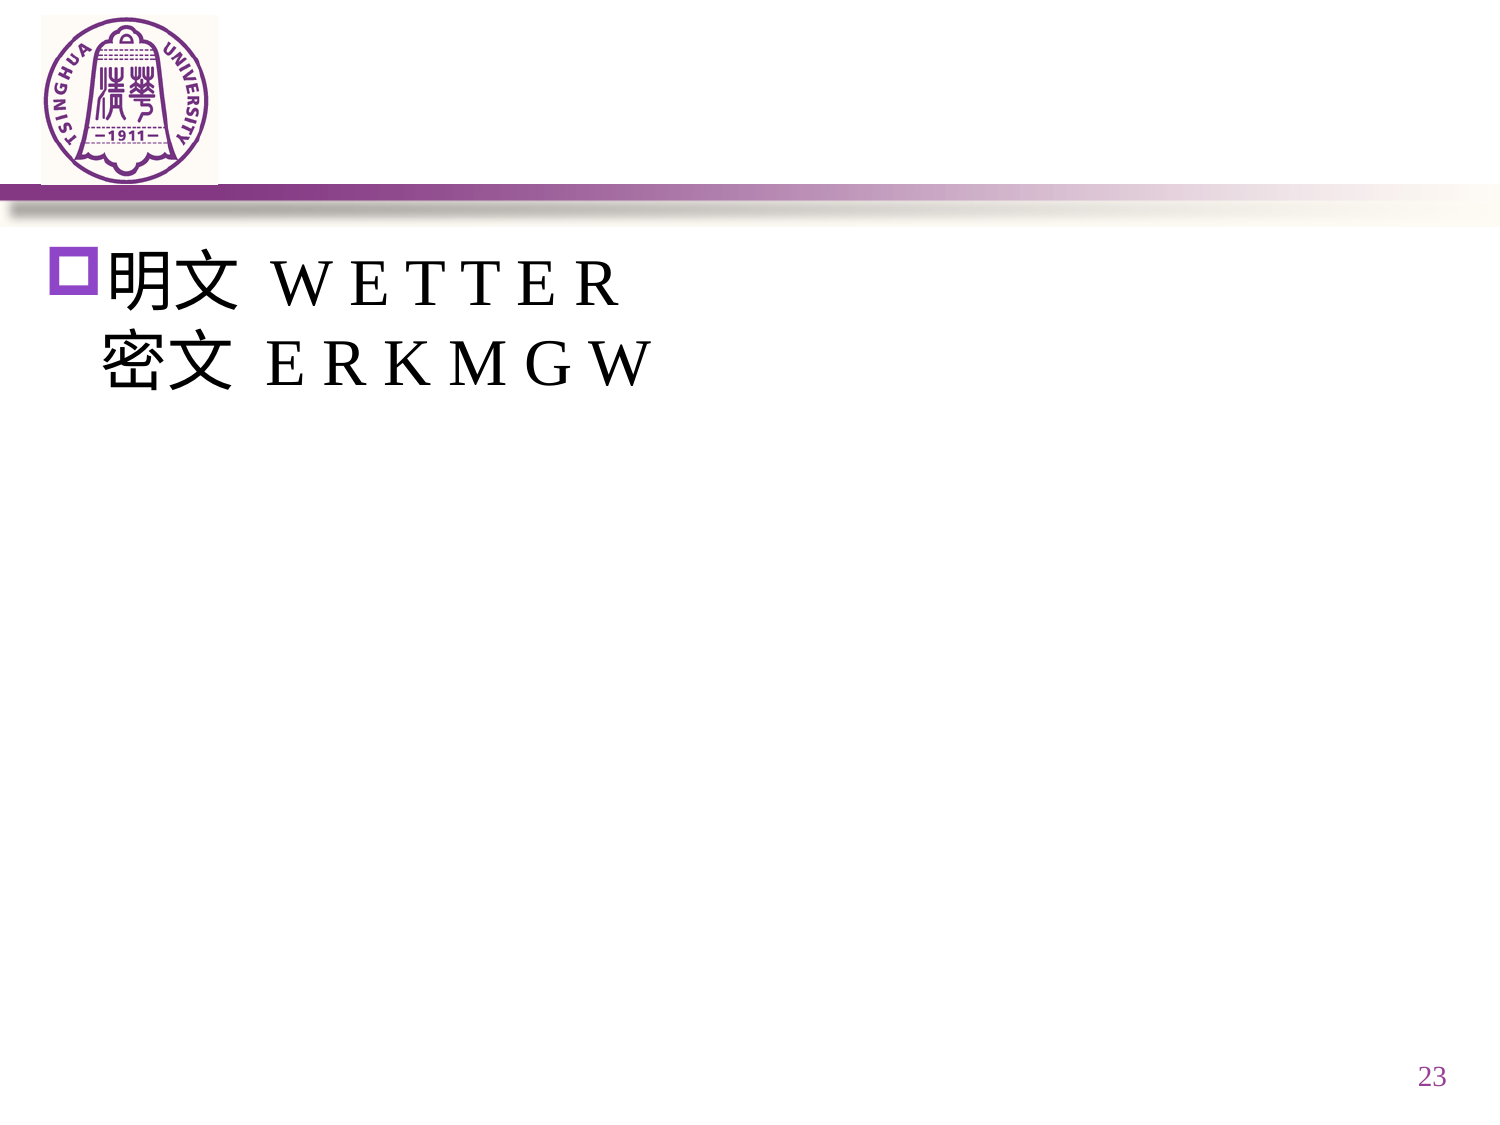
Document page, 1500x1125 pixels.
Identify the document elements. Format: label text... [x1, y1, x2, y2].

slide_number 23 [1149, 1049, 1463, 1125]
picture [0, 15, 1500, 227]
list 明文 W E T T E R 密文 E R K M G W [29, 231, 1430, 1047]
